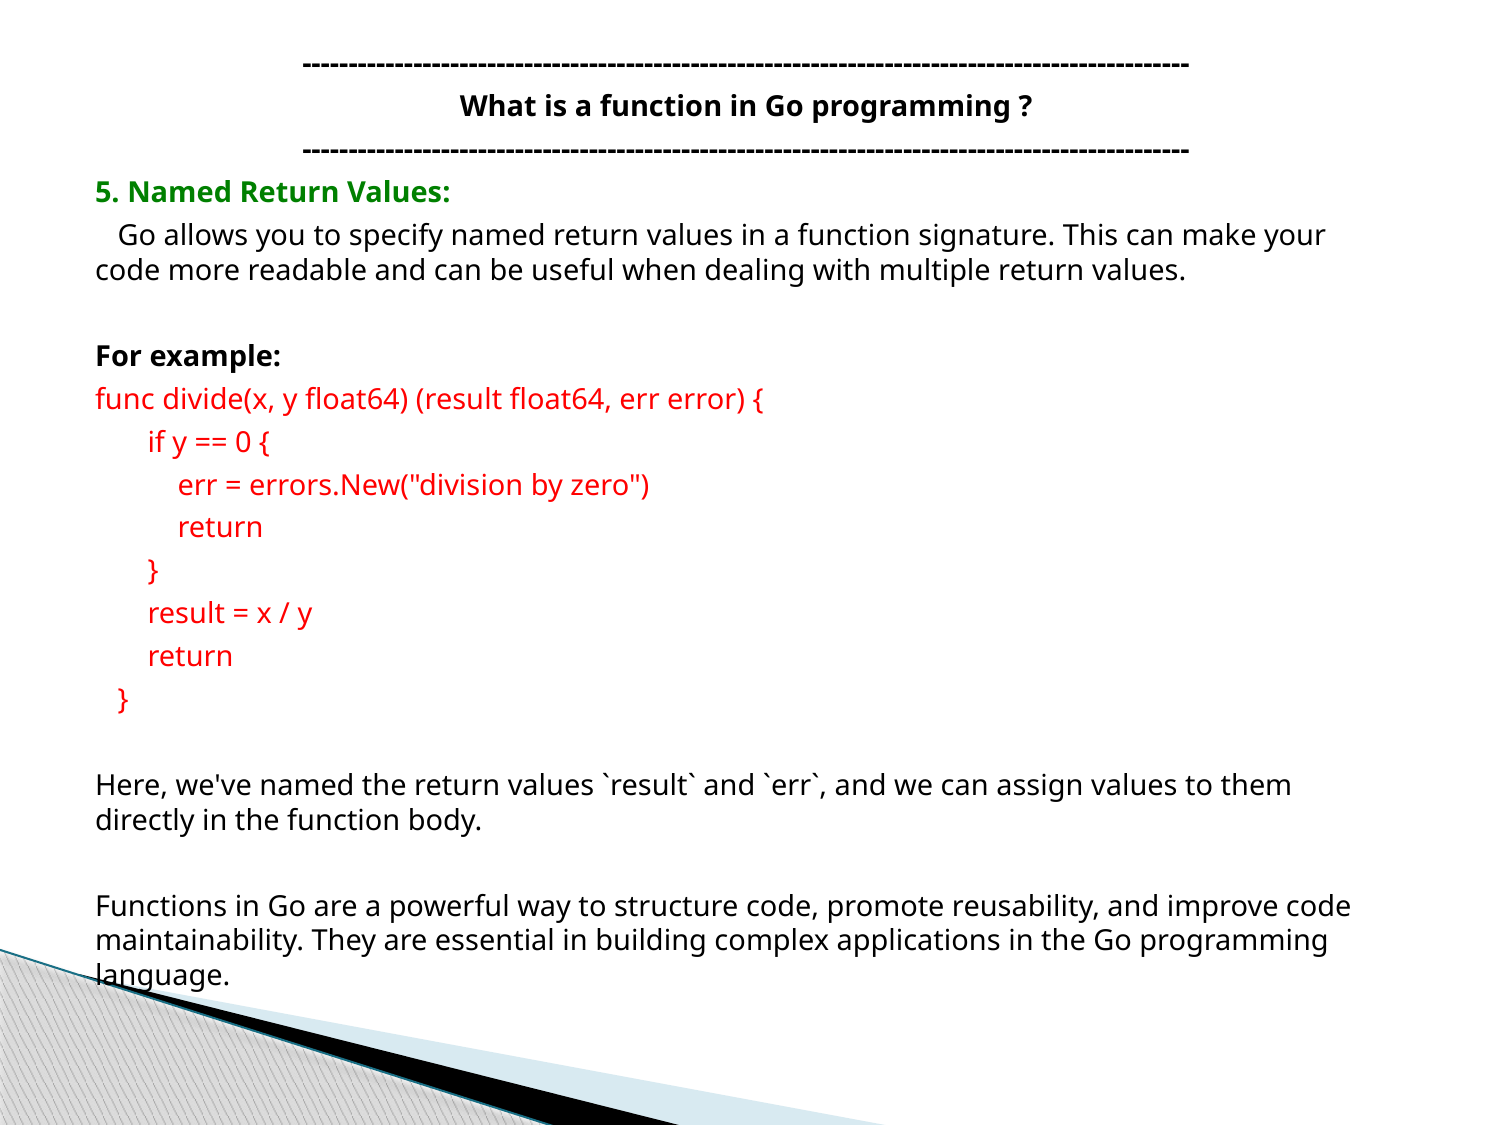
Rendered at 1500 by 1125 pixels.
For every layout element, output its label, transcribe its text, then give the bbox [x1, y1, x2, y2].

list ------------------------------------------------------------------------------------------------ What is a function in Go programming ? ------------------------------------------------------------------------------------------------ 5. Named Return Values: Go allows you to specify named return values in a function signature. This can make your code more readable and can be useful when dealing with multiple return values. For example: func divide(x, y float64) (result float64, err error) { if y == 0 { err = errors.New("division by zero") return } result = x / y return } Here, we've named the return values `result` and `err`, and we can assign values to them directly in the function body. Functions in Go are a powerful way to structure code, promote reusability, and improve code maintainability. They are essential in building complex applications in the Go programming language. [62, 37, 1413, 1000]
